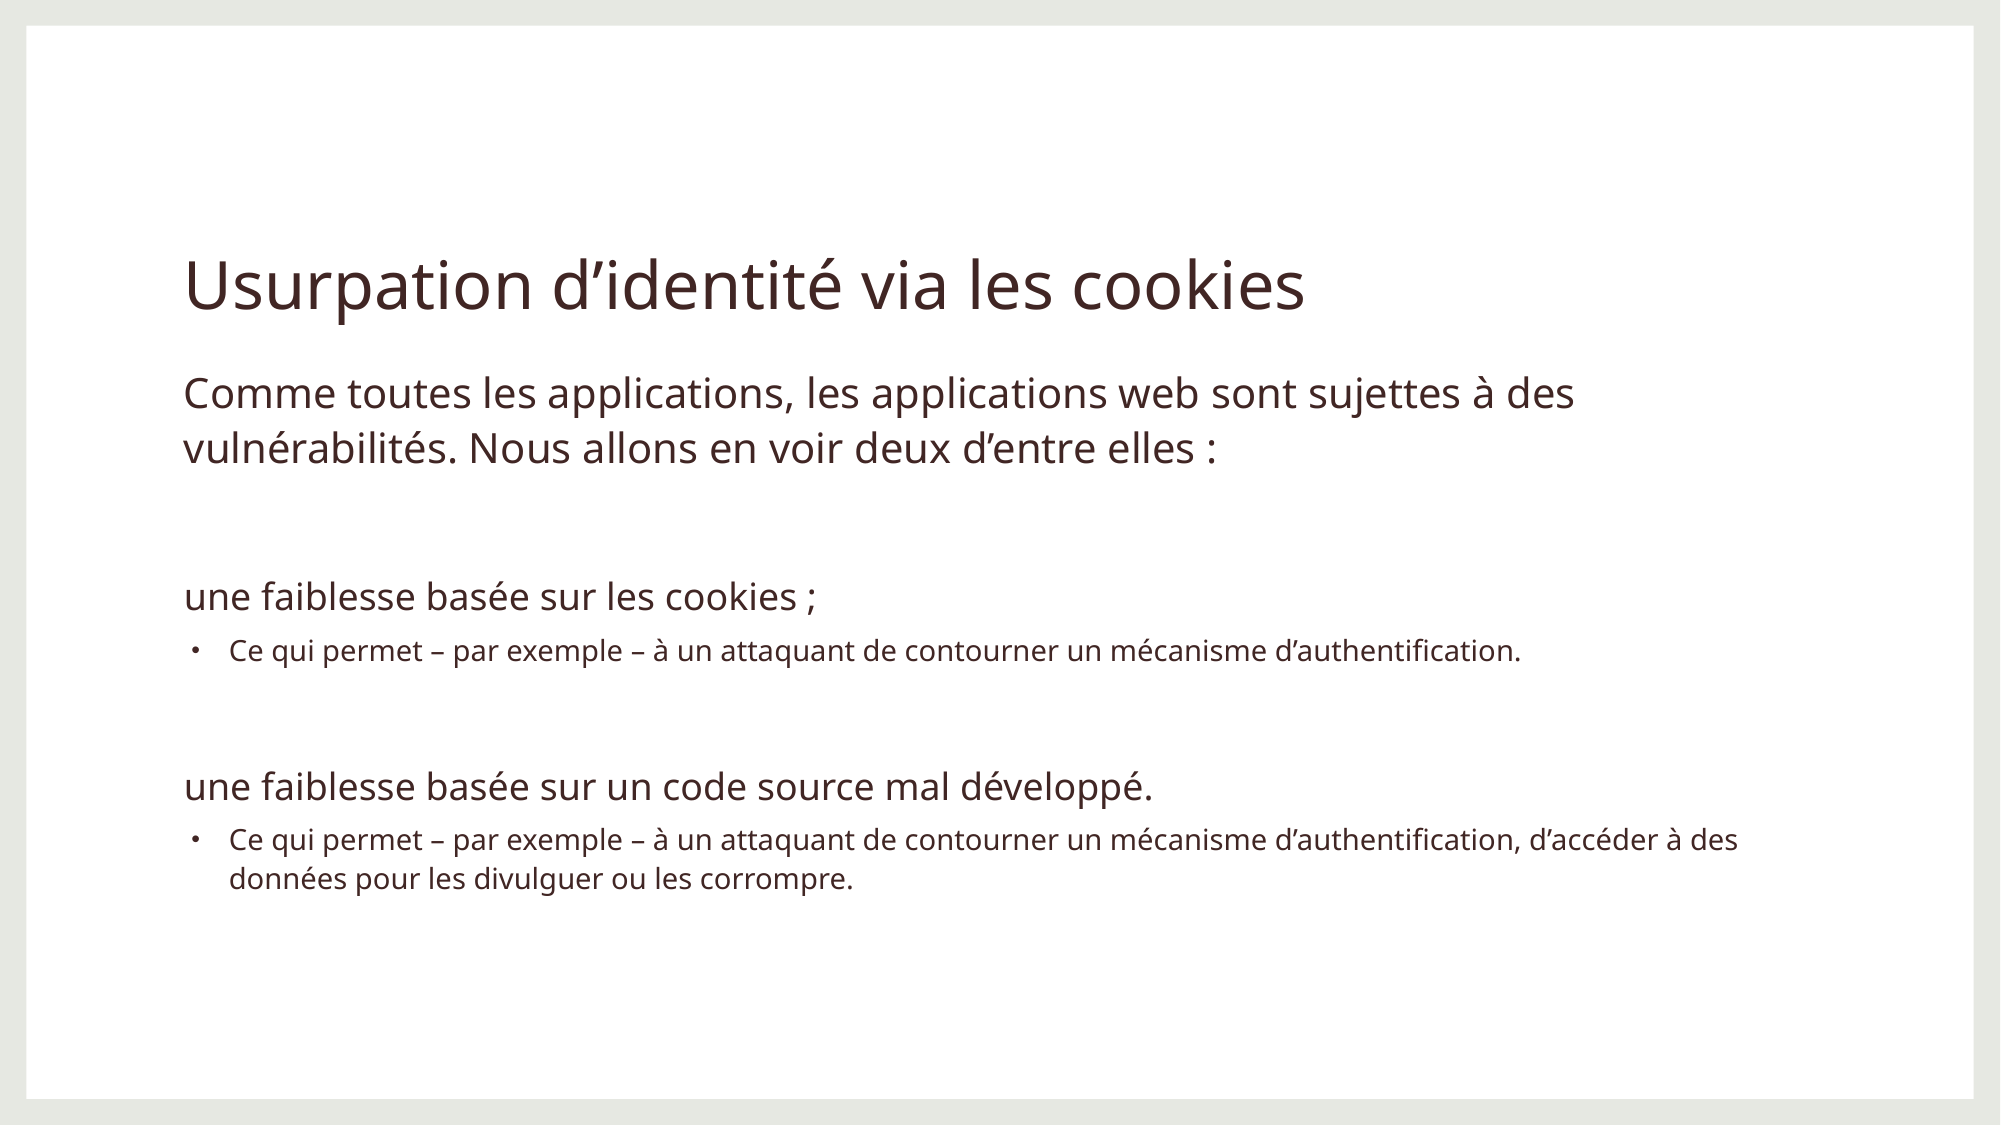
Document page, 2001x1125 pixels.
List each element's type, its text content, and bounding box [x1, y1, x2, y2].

title Usurpation d’identité via les cookies [168, 118, 1832, 331]
list Comme toutes les applications, les applications web sont sujettes à des vulnérabilités. Nous allons en voir deux d’entre elles : une faiblesse basée sur les cookies ; Ce qui permet – par exemple – à un attaquant de contourner un mécanisme d’authentification. une faiblesse basée sur un code source mal développé. Ce qui permet – par exemple – à un attaquant de contourner un mécanisme d’authentification, d’accéder à des données pour les divulguer ou les corrompre. [168, 354, 1832, 1006]
